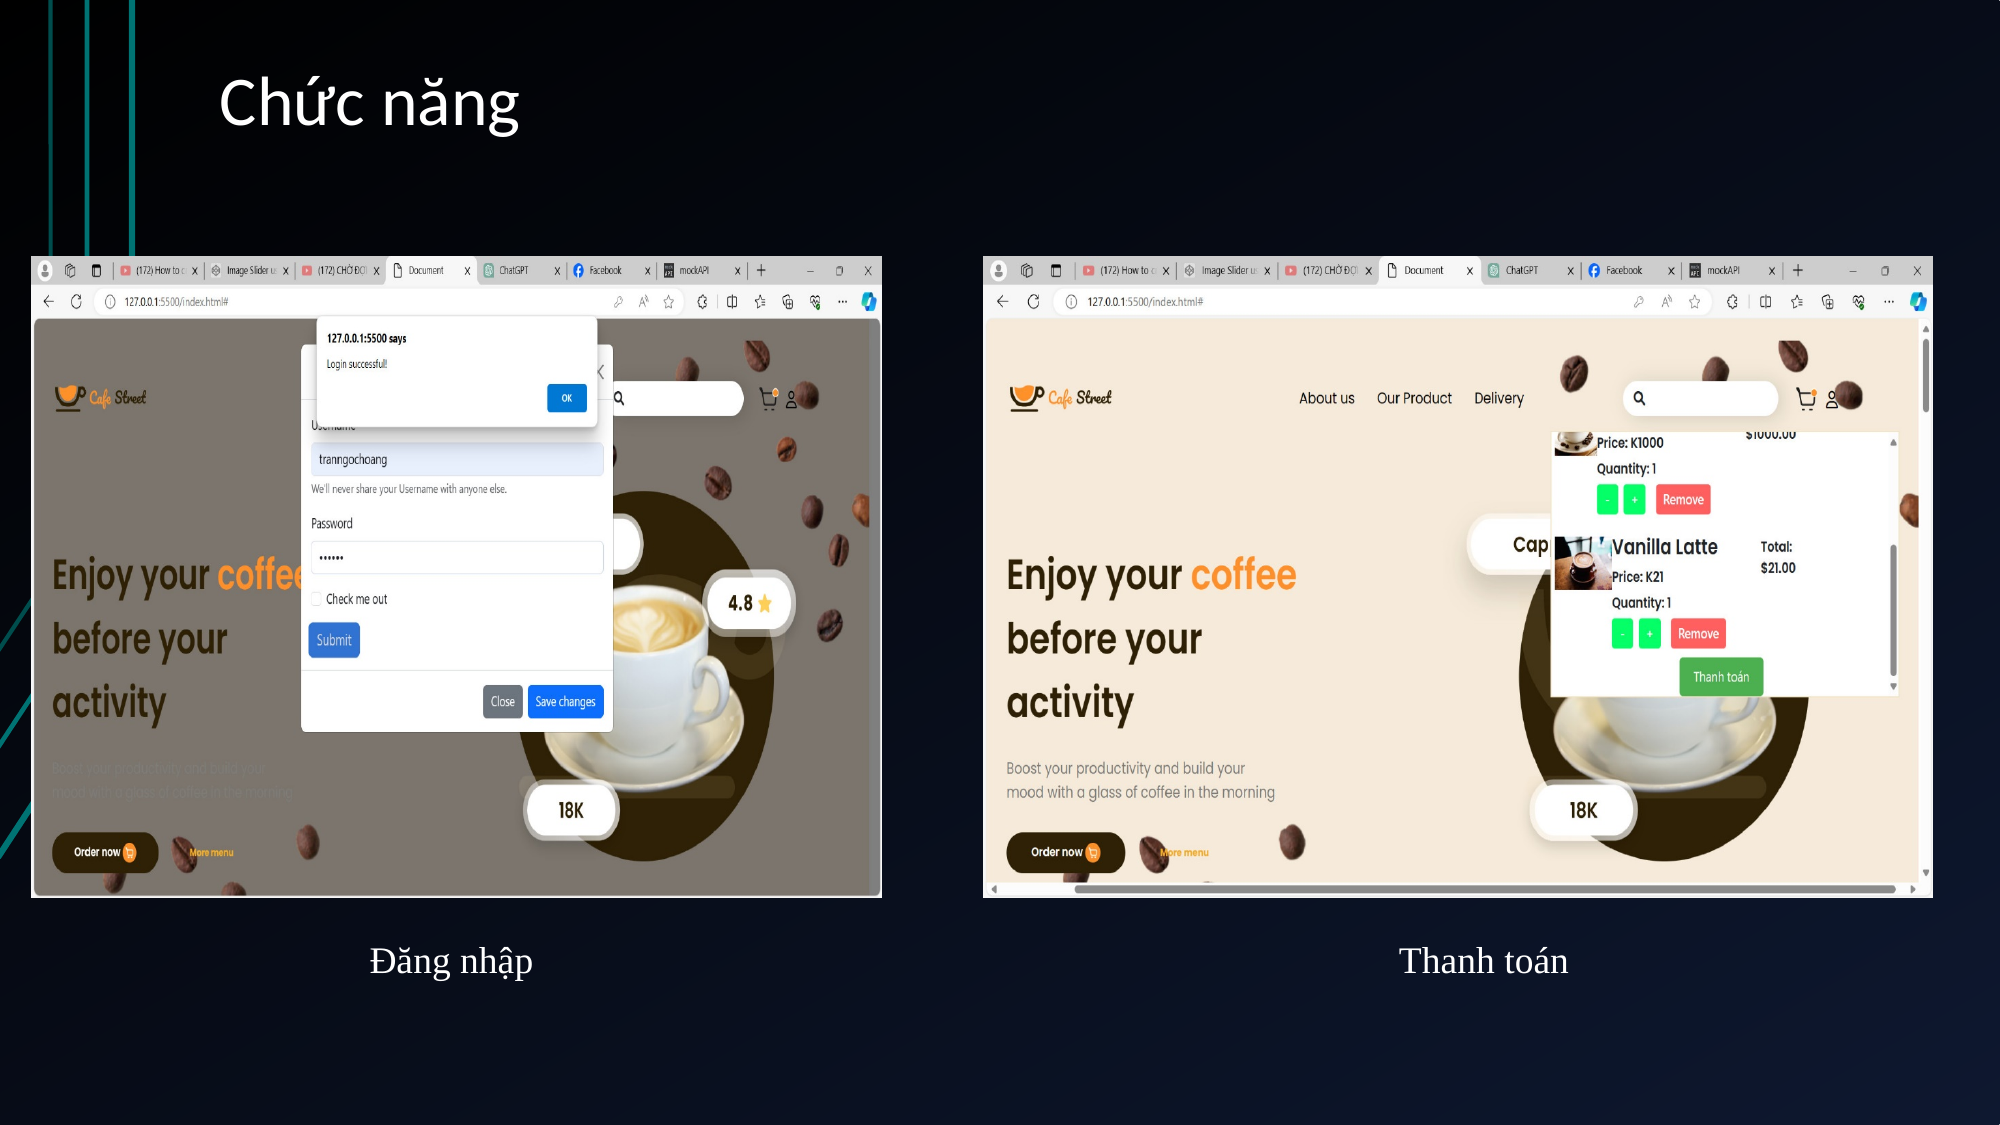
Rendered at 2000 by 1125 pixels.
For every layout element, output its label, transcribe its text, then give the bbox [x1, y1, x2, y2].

text_box Đăng nhập [344, 928, 569, 989]
title Chức năng [199, 45, 1900, 149]
picture [30, 255, 882, 898]
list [983, 255, 1934, 898]
text_box Thanh toán [1259, 928, 1709, 989]
